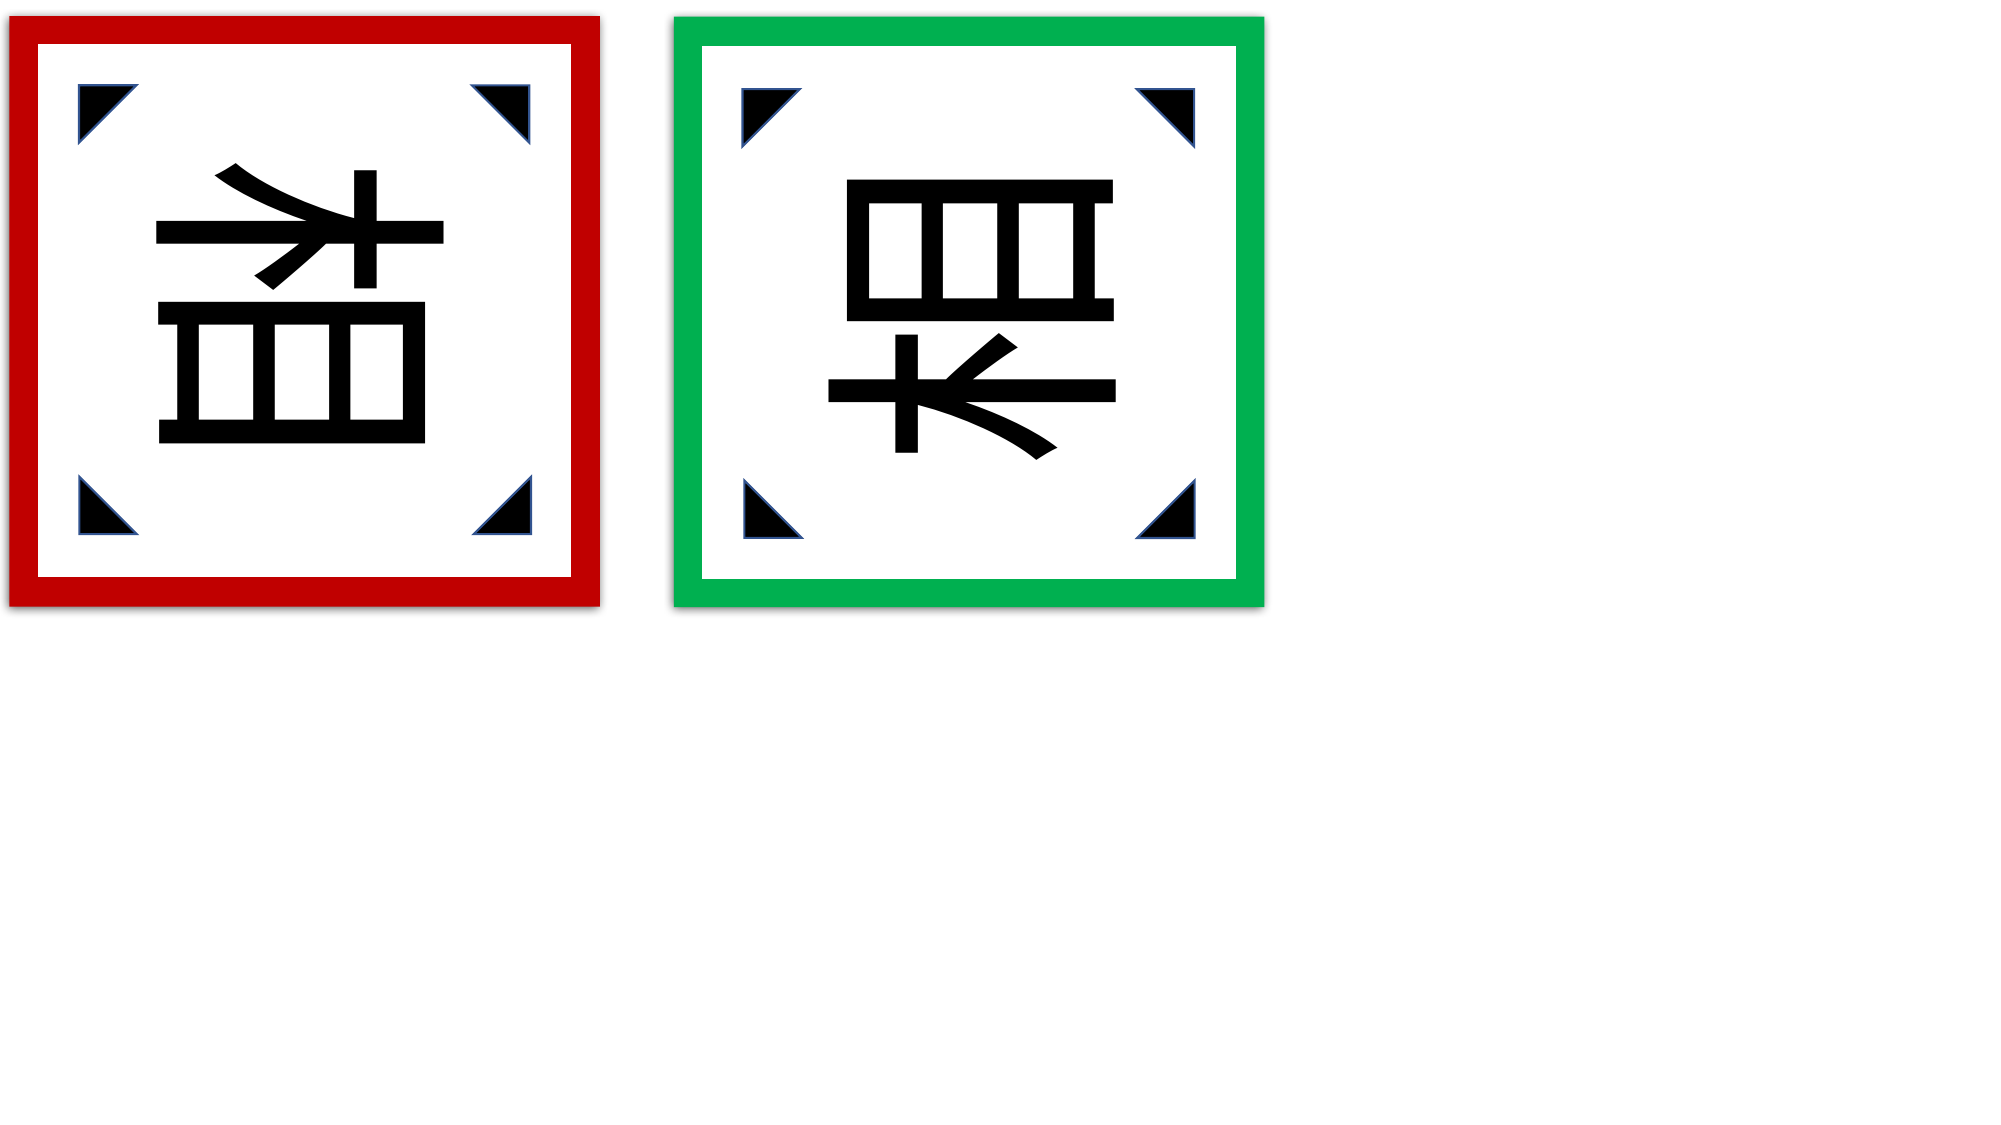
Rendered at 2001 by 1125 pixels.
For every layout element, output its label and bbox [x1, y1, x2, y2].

text_box [9, 16, 600, 607]
text_box [673, 16, 1265, 608]
